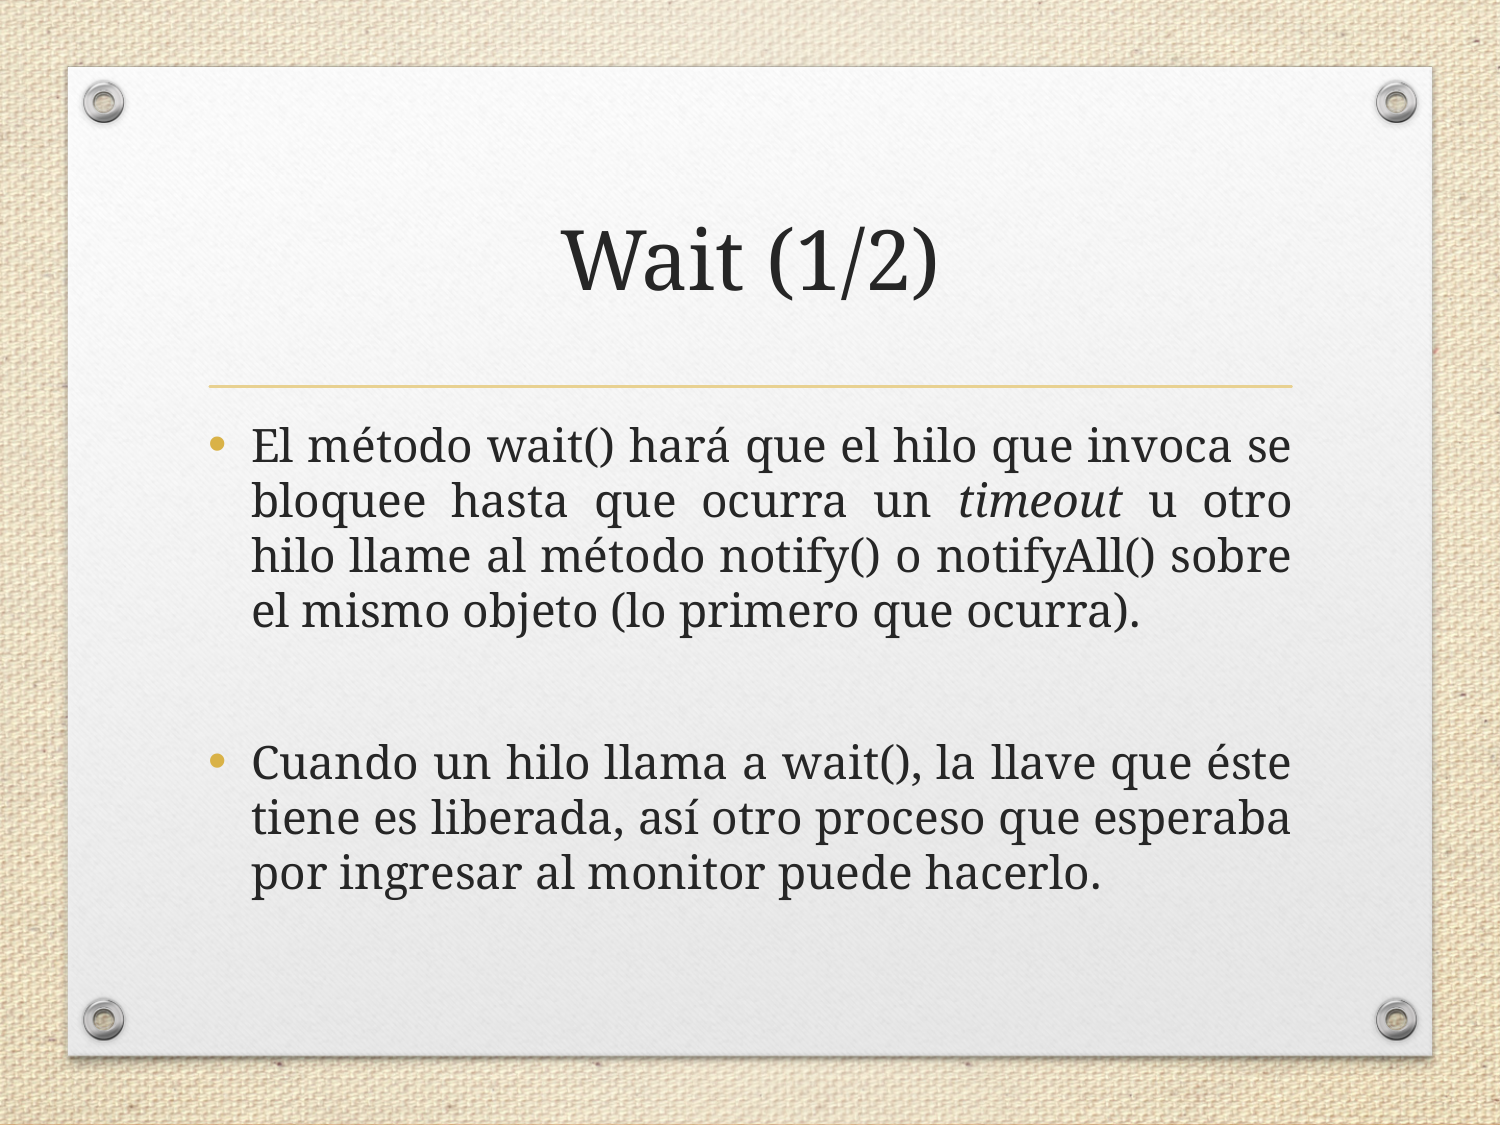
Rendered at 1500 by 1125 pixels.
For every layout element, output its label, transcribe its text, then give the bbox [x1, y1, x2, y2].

title Wait (1/2) [193, 150, 1309, 365]
list El método wait() hará que el hilo que invoca se bloquee hasta que ocurra un timeout u otro hilo llame al método notify() o notifyAll() sobre el mismo objeto (lo primero que ocurra). Cuando un hilo llama a wait(), la llave que éste tiene es liberada, así otro proceso que esperaba por ingresar al monitor puede hacerlo. [193, 408, 1309, 974]
picture [0, 0, 1500, 1125]
